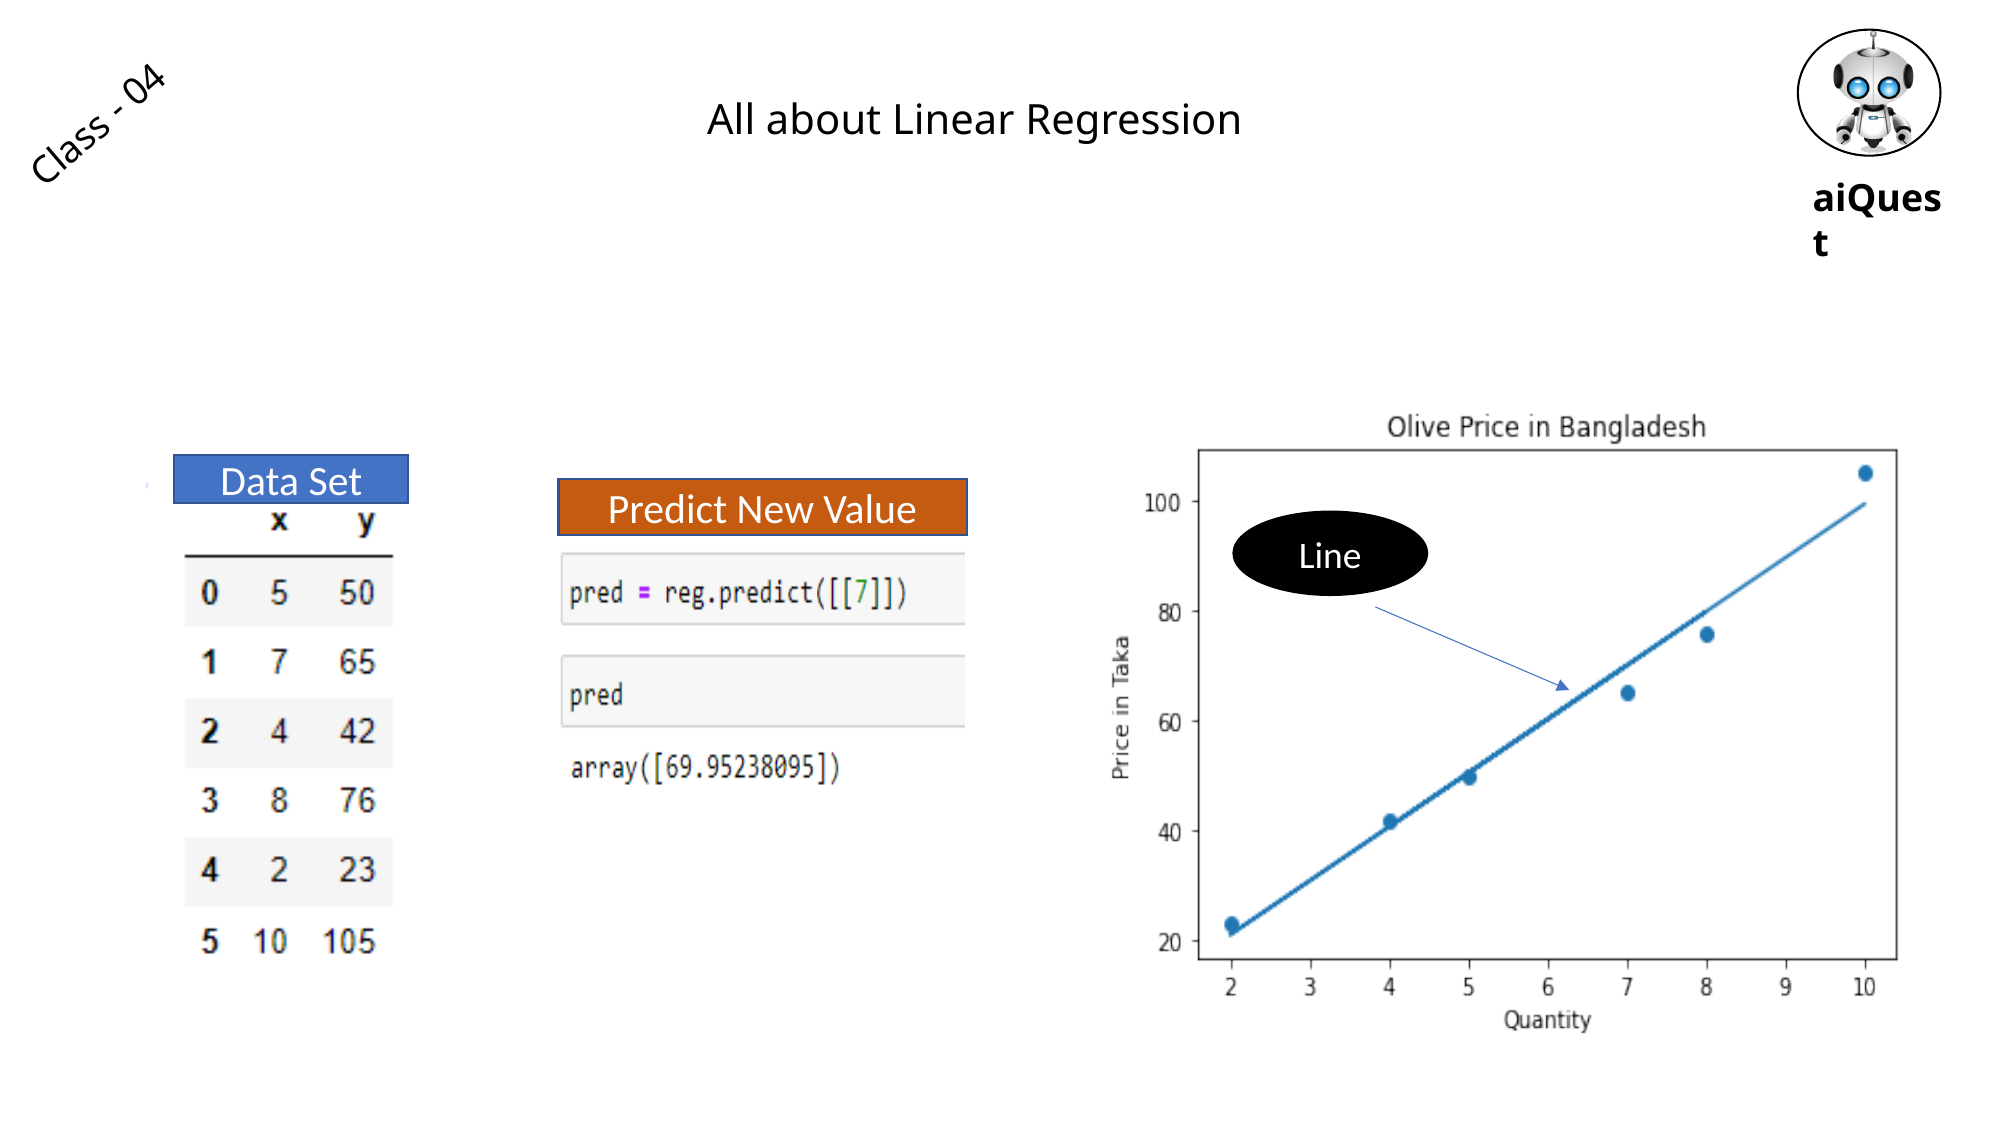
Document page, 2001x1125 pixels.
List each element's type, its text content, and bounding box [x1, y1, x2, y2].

text_box Predict New Value [557, 478, 968, 536]
text_box All about Linear Regression [692, 85, 1399, 150]
picture [1819, 2, 1941, 173]
picture [146, 479, 473, 1001]
text_box Class - 04 [3, 0, 260, 209]
text_box aiQuest [1797, 166, 1969, 271]
picture [1100, 398, 1911, 1049]
text_box [1796, 46, 1819, 139]
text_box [1375, 606, 1570, 690]
picture [550, 544, 965, 810]
text_box Data Set [173, 454, 409, 479]
